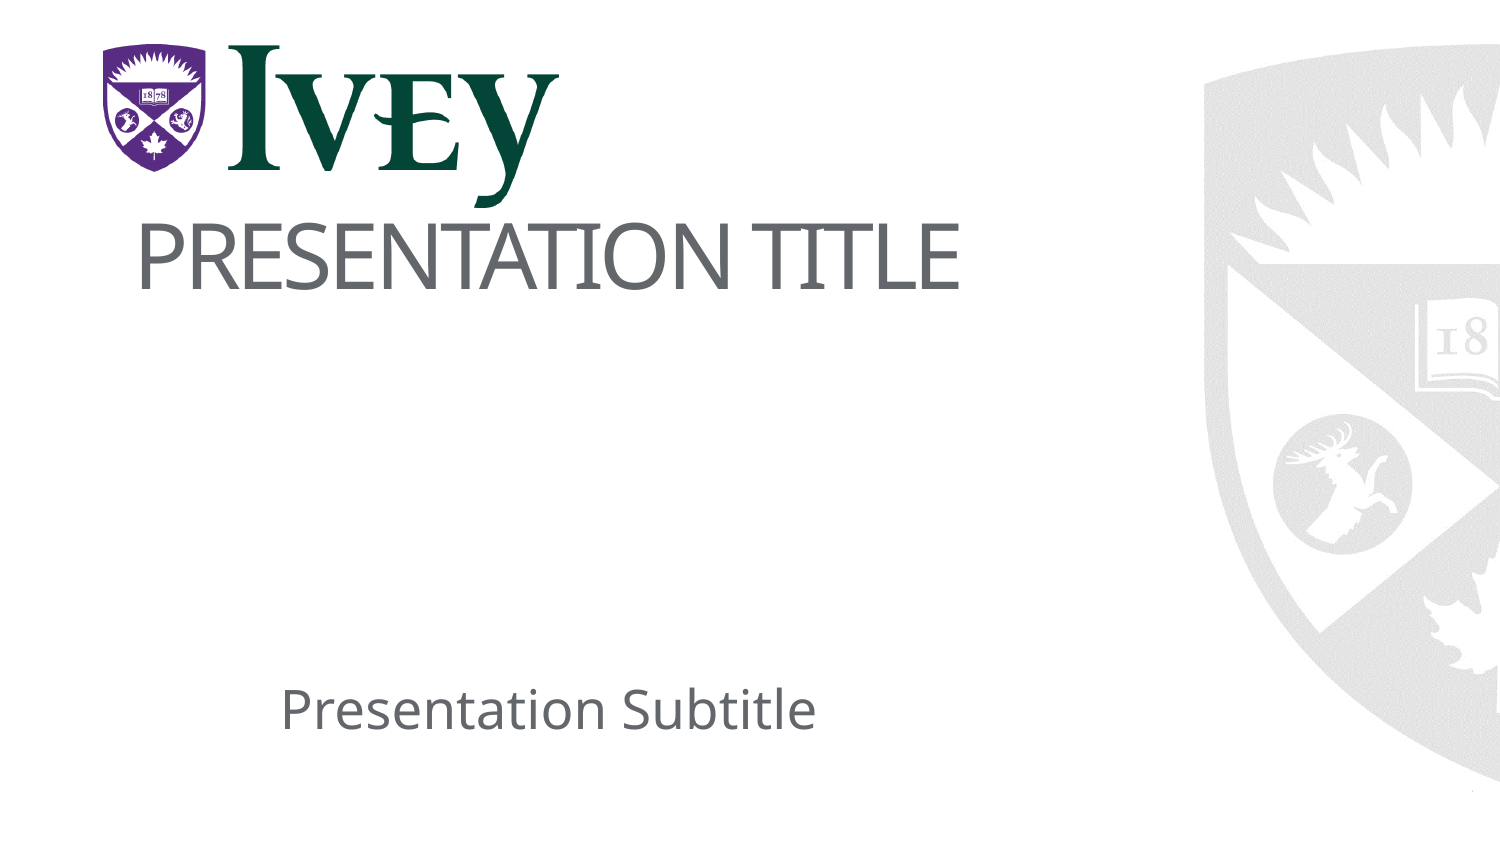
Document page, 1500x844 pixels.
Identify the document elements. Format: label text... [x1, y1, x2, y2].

picture [1204, 44, 1500, 782]
subtitle Presentation Subtitle [95, 489, 1003, 757]
title Presentation Title [64, 216, 1034, 465]
picture [103, 44, 559, 208]
